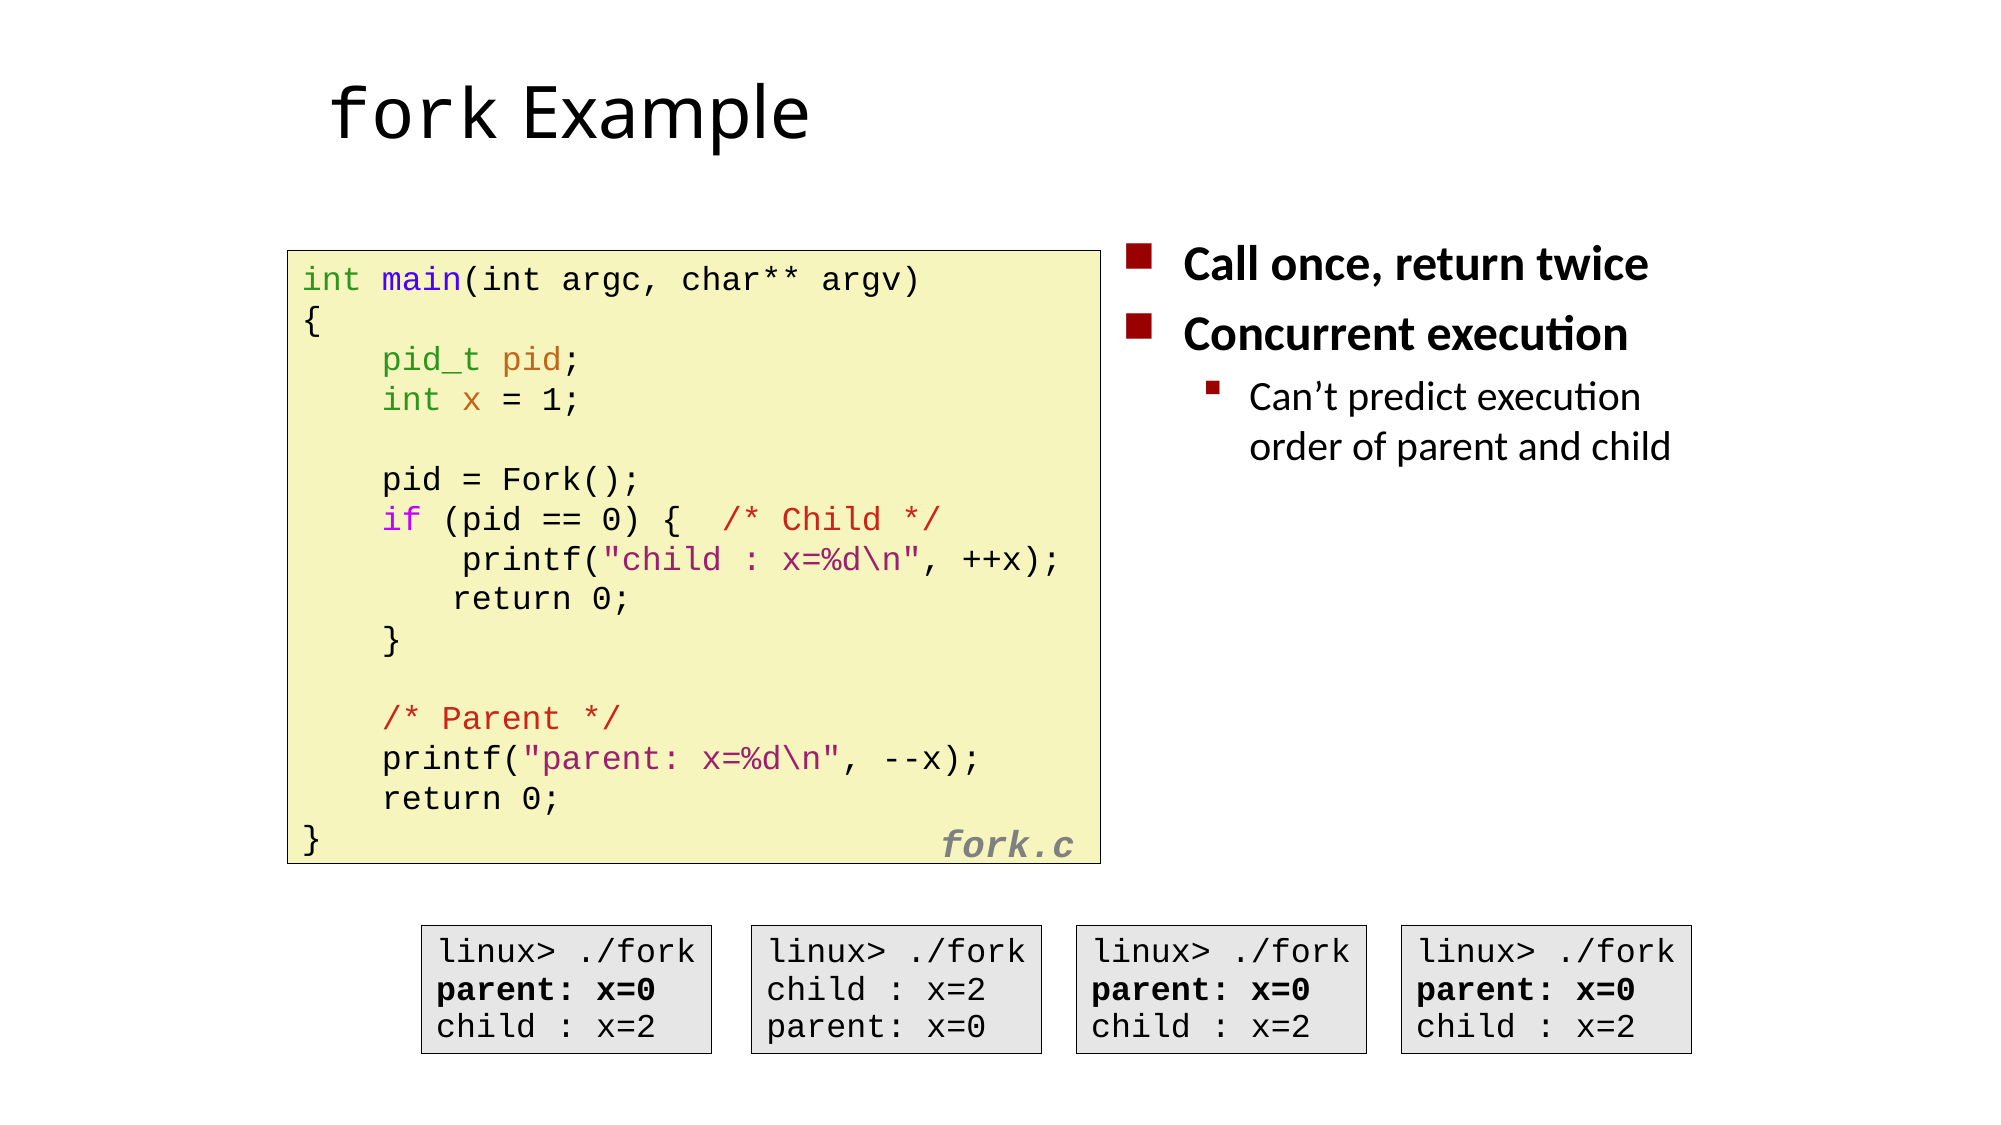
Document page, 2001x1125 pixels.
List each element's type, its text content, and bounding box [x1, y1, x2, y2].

text_box fork.c [925, 816, 1090, 874]
text_box linux> ./fork parent: x=0 child : x=2 [1076, 924, 1367, 1053]
title fork Example [312, 68, 1248, 163]
text_box linux> ./fork parent: x=0 child : x=2 [421, 924, 712, 1053]
text_box linux> ./fork parent: x=0 child : x=2 [1401, 924, 1692, 1053]
text_box linux> ./fork child : x=2 parent: x=0 [751, 924, 1042, 1053]
text_box Call once, return twice Concurrent execution Can’t predict execution order of parent and child [1112, 222, 1738, 1075]
text_box int main(int argc, char** argv) { pid_t pid; int x = 1; pid = Fork(); if (pid == 0) { /* Child */ printf("child : x=%d\n", ++x); return 0; } /* Parent */ printf("parent: x=%d\n", --x); return 0; } [287, 249, 1100, 864]
